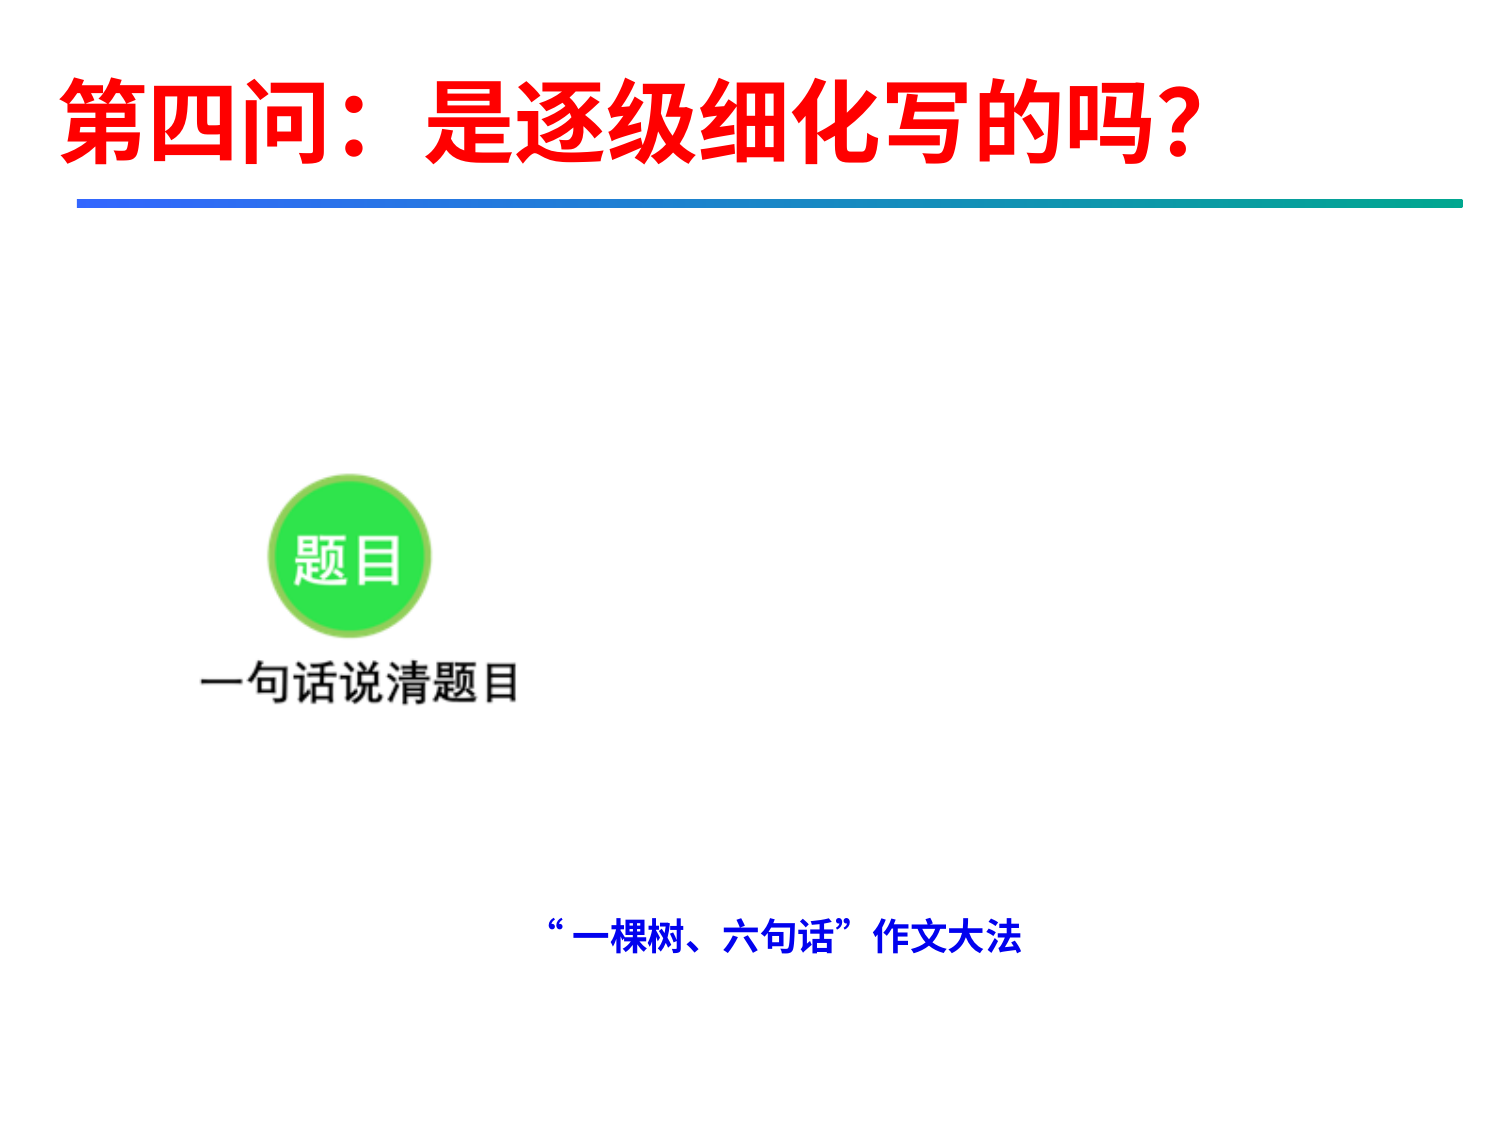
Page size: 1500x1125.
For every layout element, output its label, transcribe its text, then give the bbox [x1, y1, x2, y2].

title 第四问：是逐级细化写的吗？ [41, 31, 1459, 209]
text_box “一棵树、六句话”作文大法 [511, 905, 1038, 965]
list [182, 444, 562, 742]
